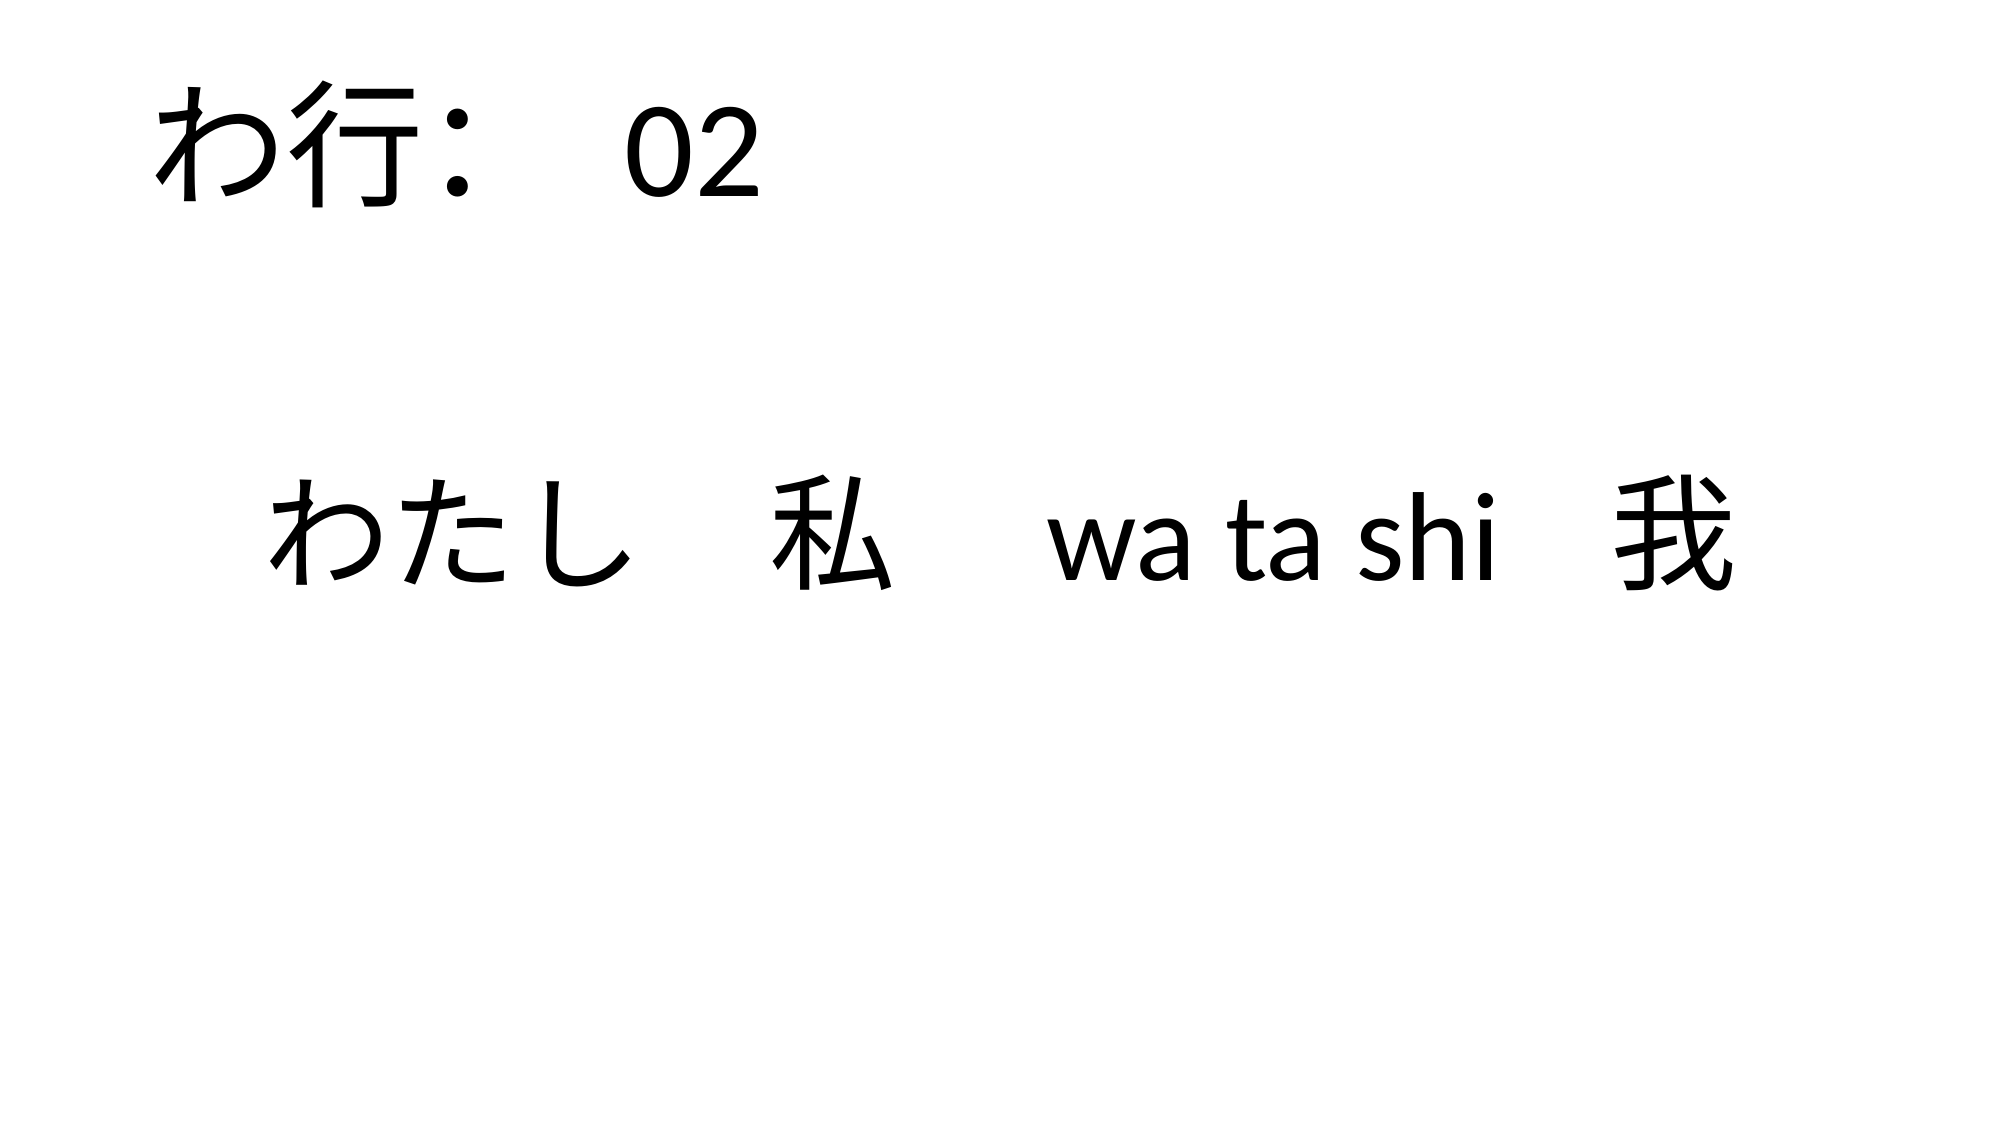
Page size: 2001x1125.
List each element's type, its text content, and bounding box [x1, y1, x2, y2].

text_box わ行： 02 [79, 77, 834, 228]
title わたし 私 wa ta shi 我 [137, 428, 1863, 652]
